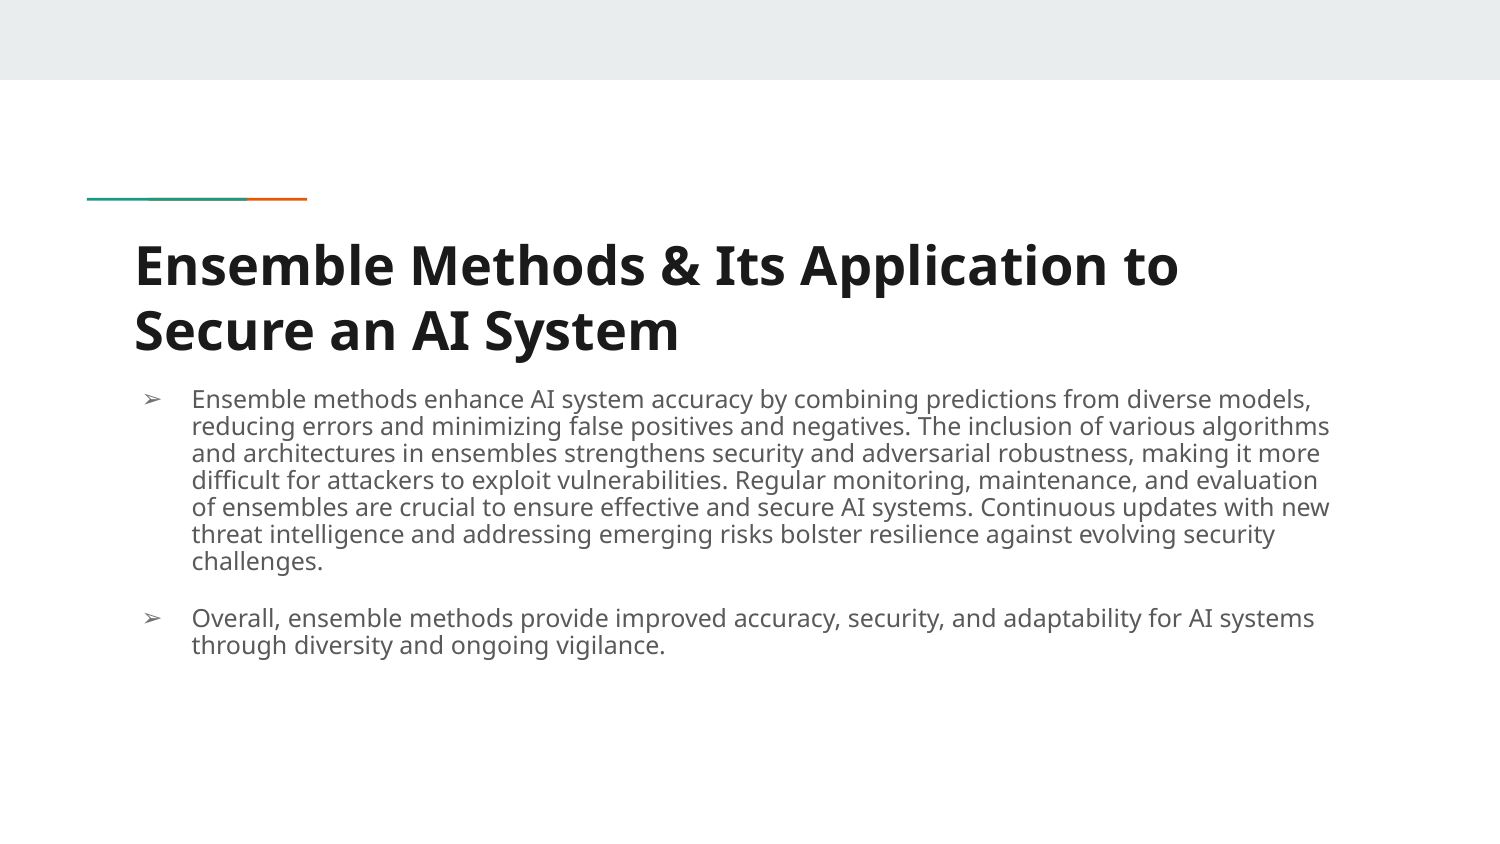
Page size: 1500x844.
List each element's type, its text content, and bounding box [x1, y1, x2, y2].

title Ensemble Methods & Its Application to Secure an AI System [119, 216, 1381, 388]
list Ensemble methods enhance AI system accuracy by combining predictions from diverse models, reducing errors and minimizing false positives and negatives. The inclusion of various algorithms and architectures in ensembles strengthens security and adversarial robustness, making it more difficult for attackers to exploit vulnerabilities. Regular monitoring, maintenance, and evaluation of ensembles are crucial to ensure effective and secure AI systems. Continuous updates with new threat intelligence and addressing emerging risks bolster resilience against evolving security challenges. Overall, ensemble methods provide improved accuracy, security, and adaptability for AI systems through diversity and ongoing vigilance. [101, 372, 1363, 844]
